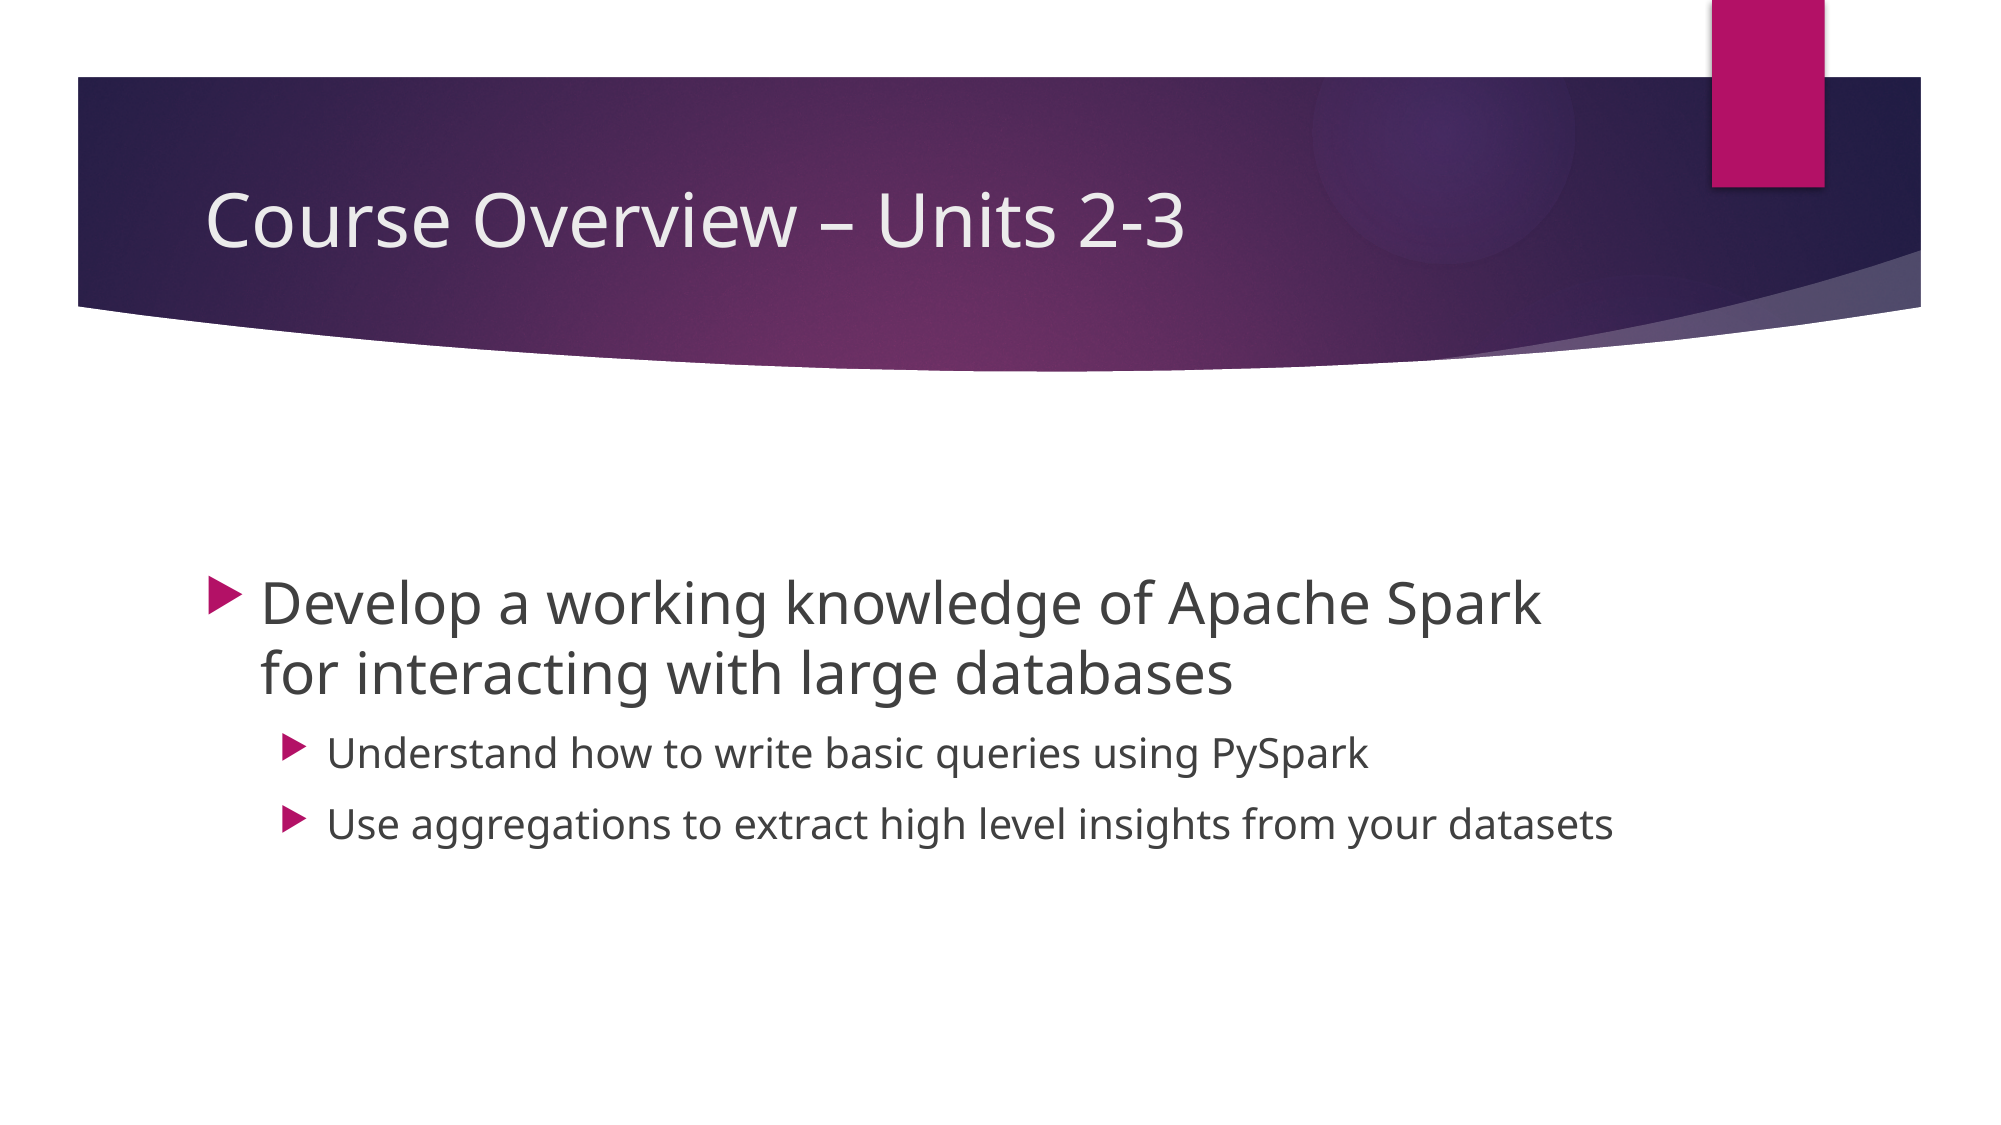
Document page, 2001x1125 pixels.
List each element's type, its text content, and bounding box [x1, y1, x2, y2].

list Develop a working knowledge of Apache Spark for interacting with large databases Understand how to write basic queries using PySpark Use aggregations to extract high level insights from your datasets [189, 427, 1638, 988]
title Course Overview – Units 2-3 [189, 159, 1627, 276]
